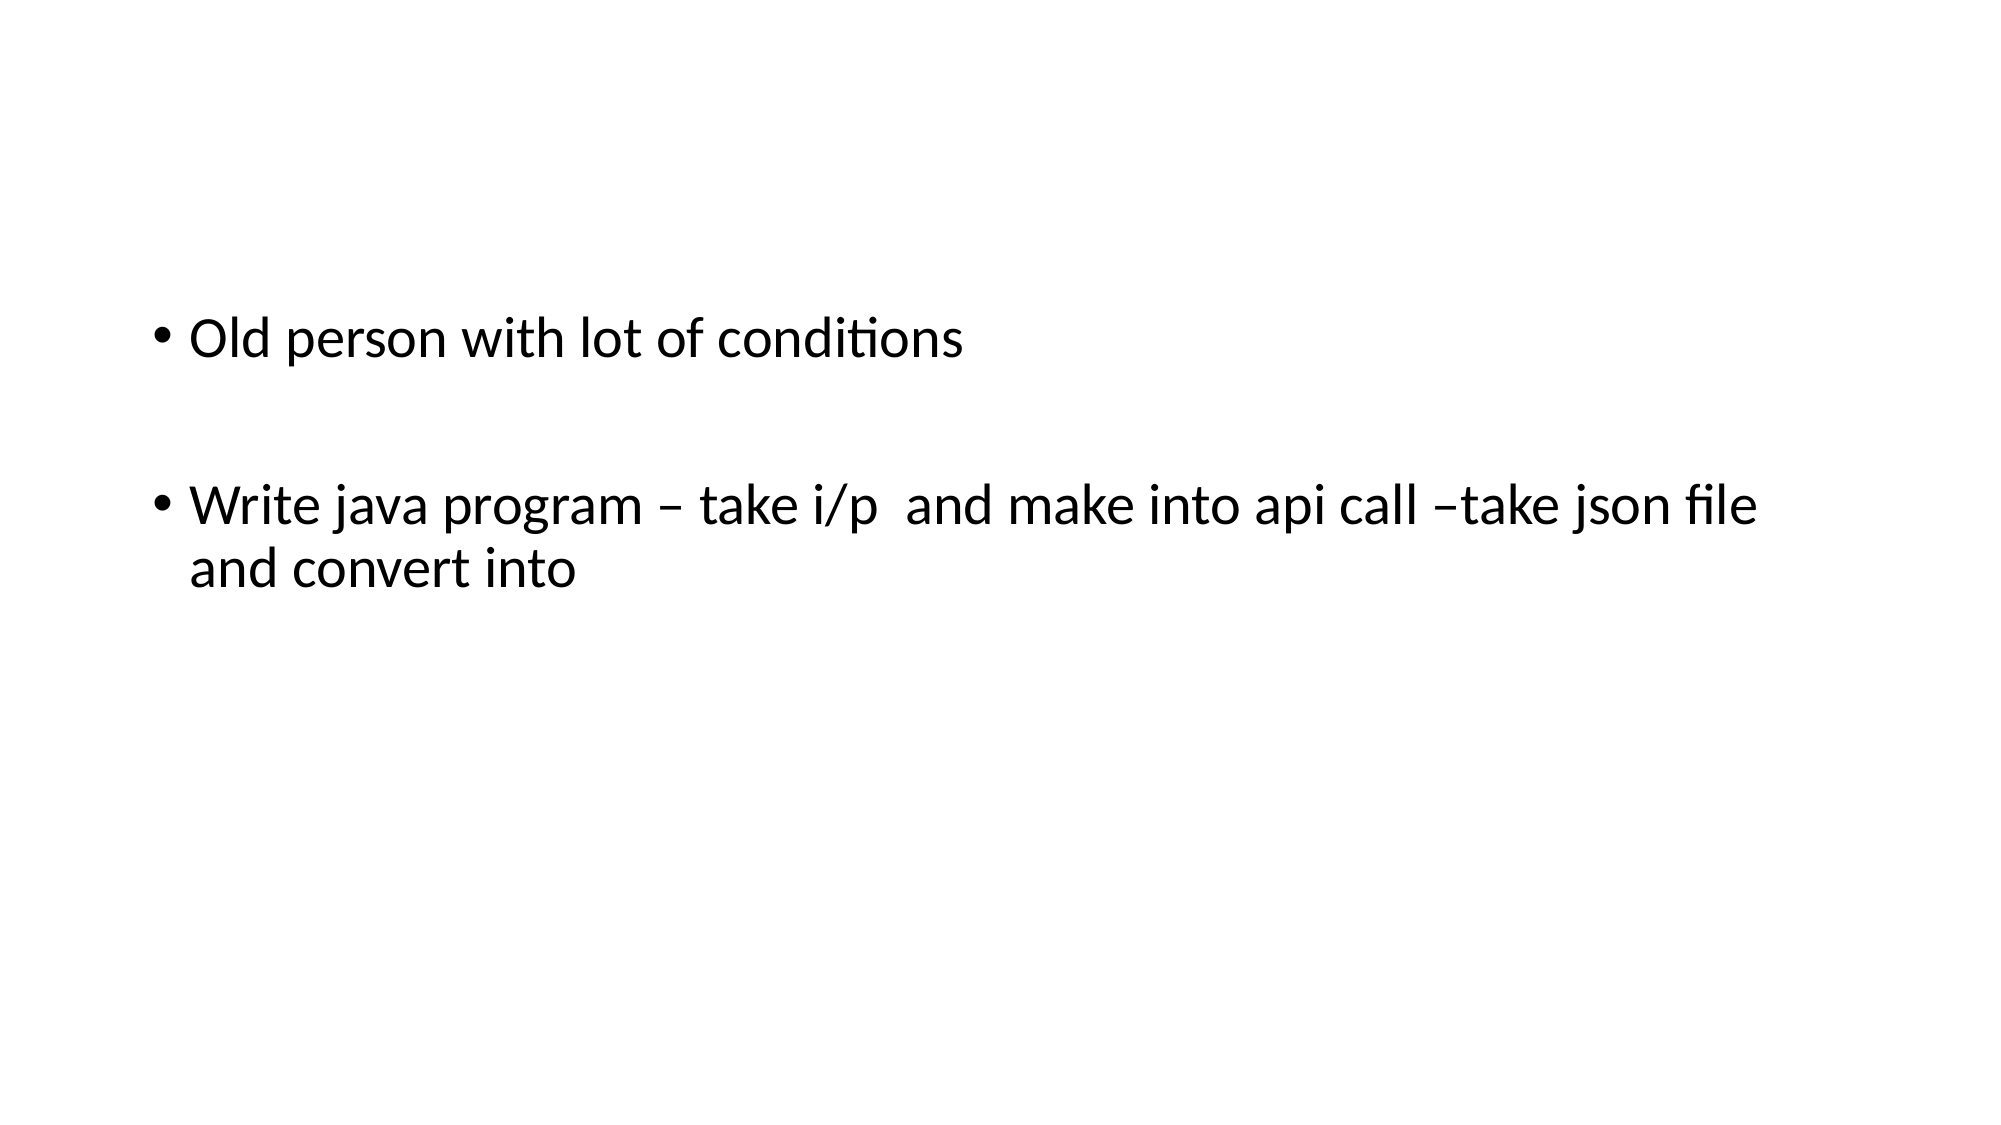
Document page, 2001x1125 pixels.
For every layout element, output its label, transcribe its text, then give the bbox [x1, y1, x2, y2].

list Old person with lot of conditions Write java program – take i/p and make into api call –take json file and convert into [137, 299, 1863, 1014]
